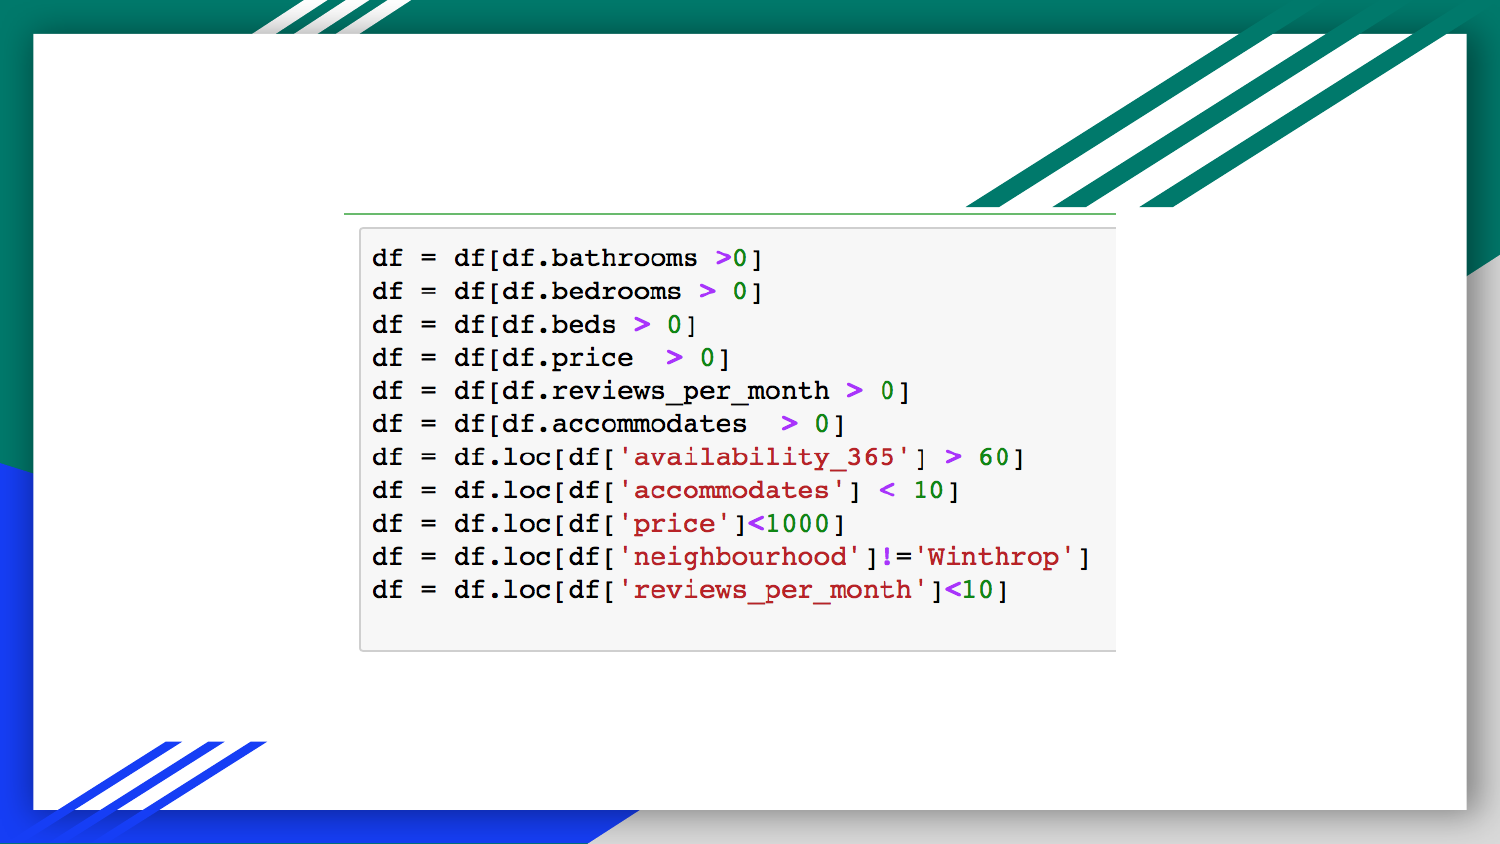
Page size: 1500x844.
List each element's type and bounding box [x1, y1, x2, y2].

picture [344, 213, 1116, 654]
